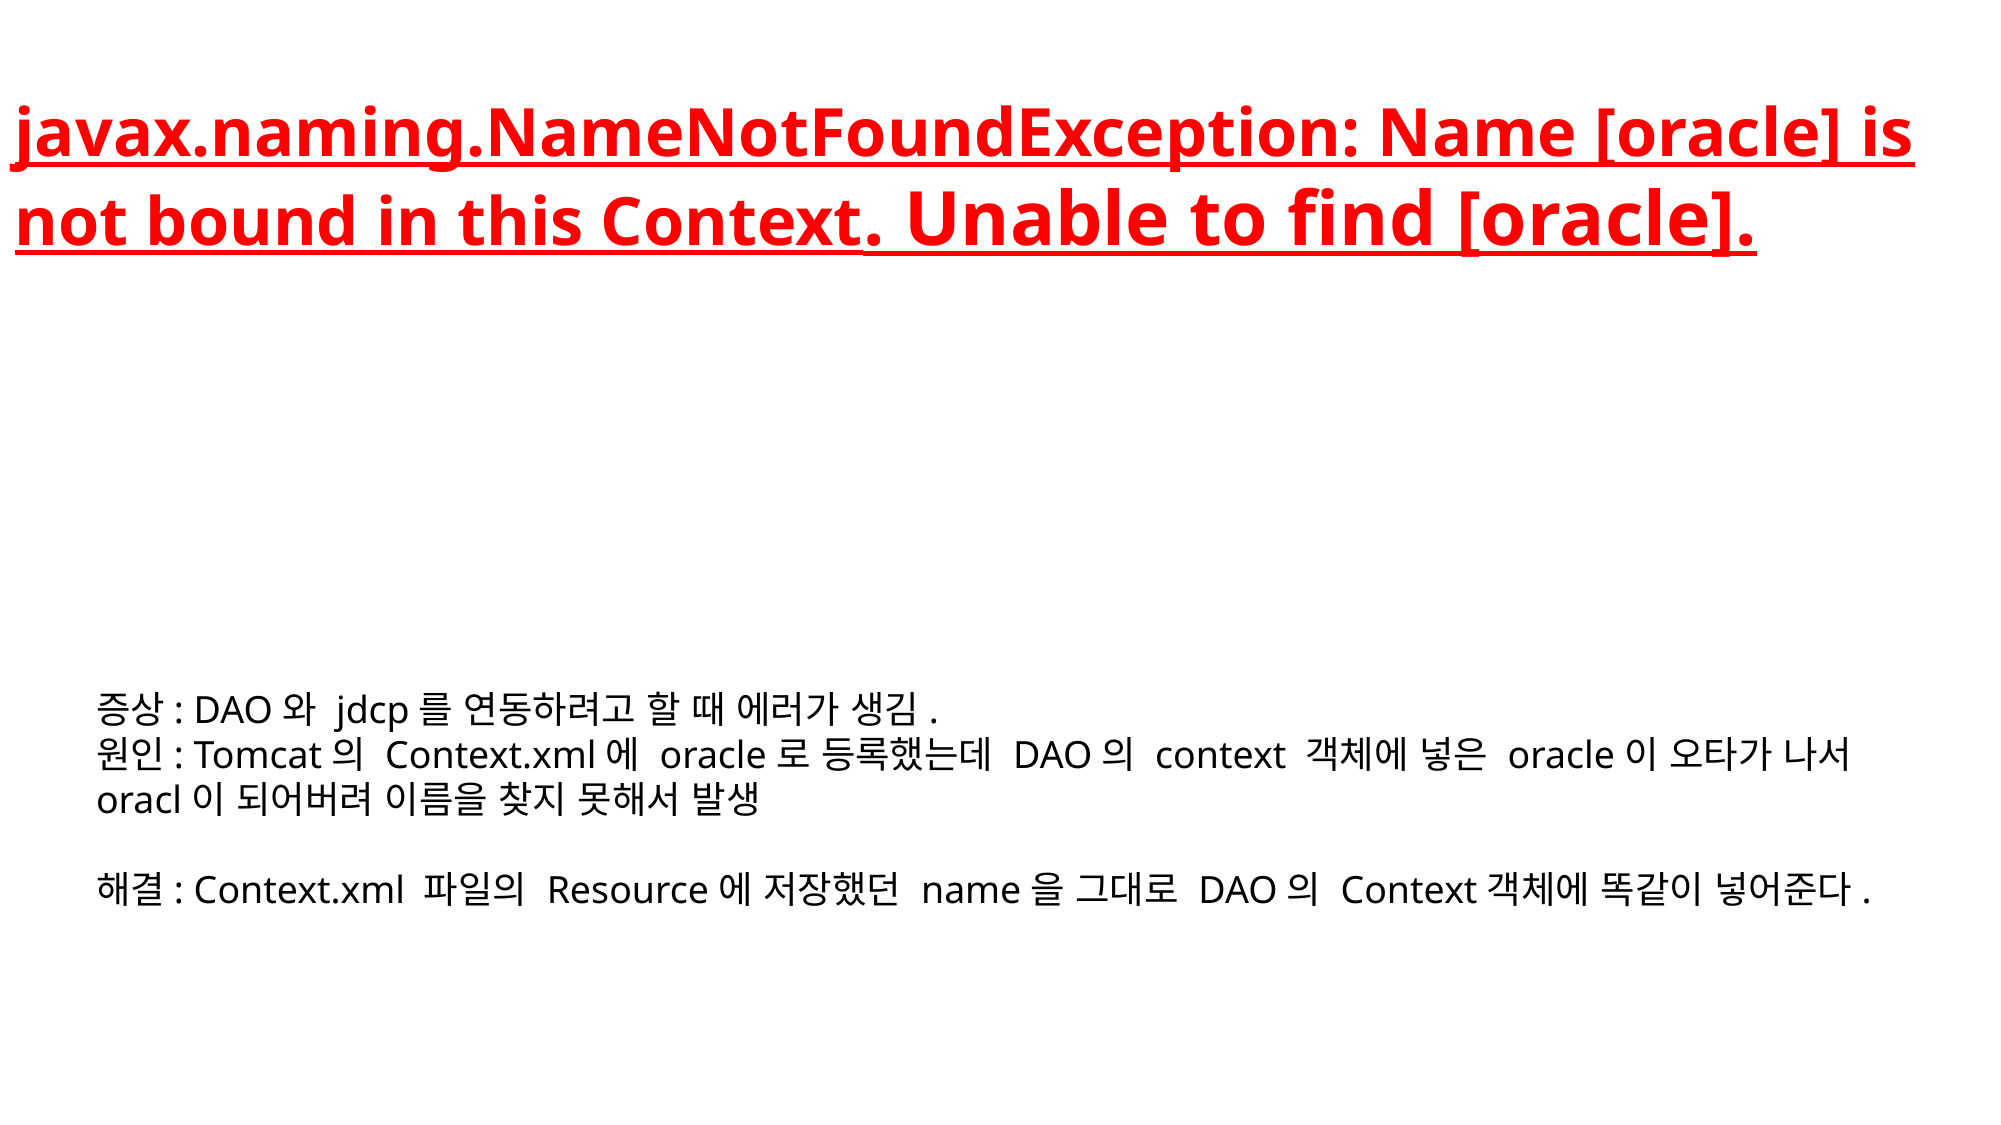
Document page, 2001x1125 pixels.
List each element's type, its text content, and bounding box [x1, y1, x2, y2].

text_box javax.naming.NameNotFoundException: Name [oracle] is not bound in this Context. Unable to find [oracle]. [0, 82, 2000, 268]
text_box 증상: DAO와 jdcp를 연동하려고 할 때 에러가 생김. 원인: Tomcat의 Context.xml에 oracle로 등록했는데 DAO의 context 객체에 넣은 oracle이 오타가 나서 oracl이 되어버려 이름을 찾지 못해서 발생 해결: Context.xml 파일의 Resource에 저장했던 name을 그대로 DAO의 Context객체에 똑같이 넣어준다. [81, 678, 1913, 918]
